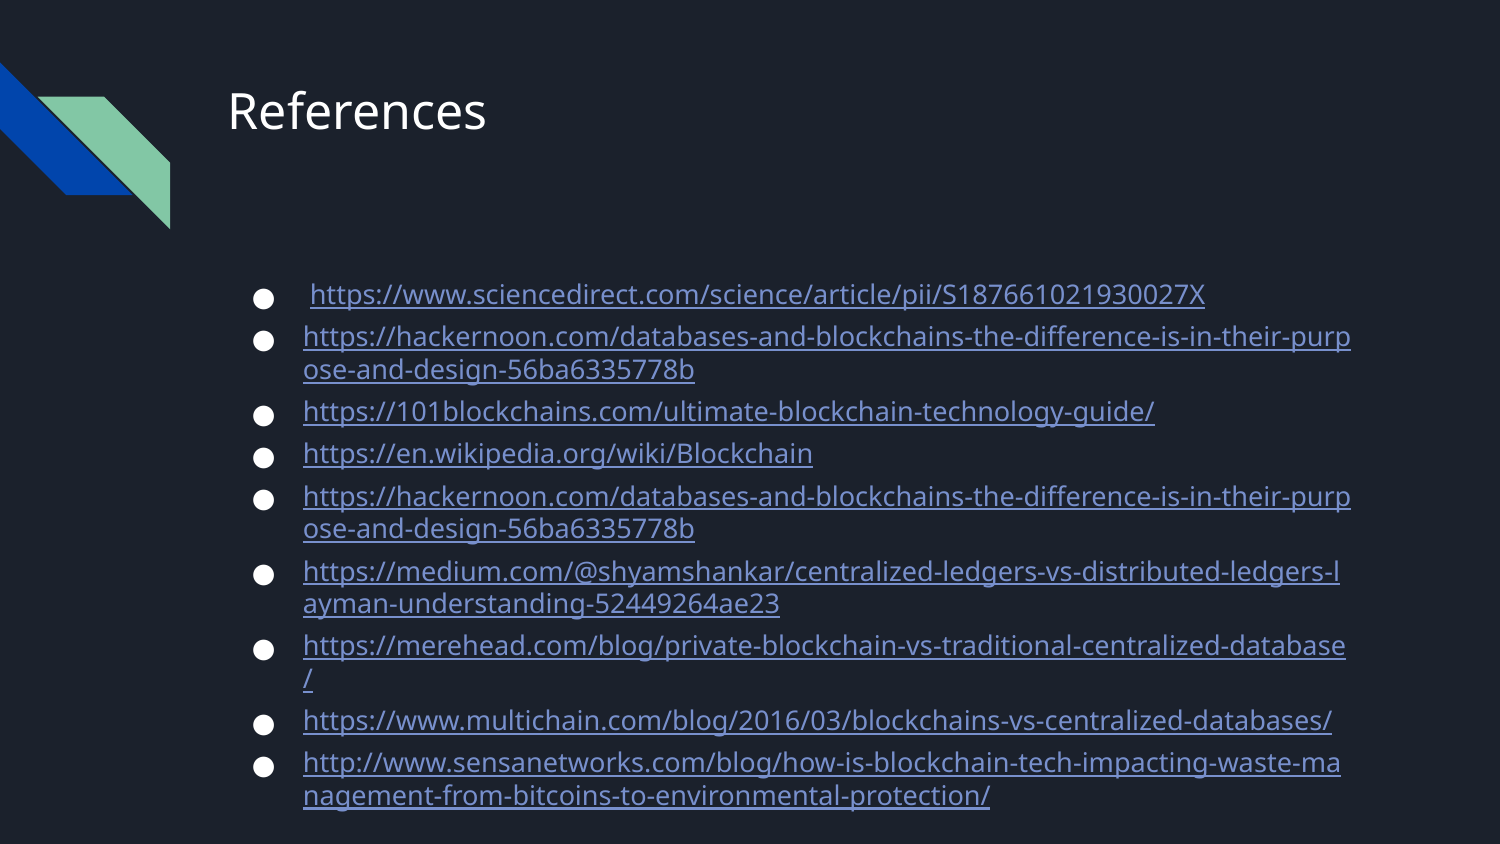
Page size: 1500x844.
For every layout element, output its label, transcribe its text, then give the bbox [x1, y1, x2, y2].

list https://www.sciencedirect.com/science/article/pii/S187661021930027X https://hackernoon.com/databases-and-blockchains-the-difference-is-in-their-purpose-and-design-56ba6335778b https://101blockchains.com/ultimate-blockchain-technology-guide/ https://en.wikipedia.org/wiki/Blockchain https://hackernoon.com/databases-and-blockchains-the-difference-is-in-their-purpose-and-design-56ba6335778b https://medium.com/@shyamshankar/centralized-ledgers-vs-distributed-ledgers-layman-understanding-52449264ae23 https://merehead.com/blog/private-blockchain-vs-traditional-centralized-database/ https://www.multichain.com/blog/2016/03/blockchains-vs-centralized-databases/ http://www.sensanetworks.com/blog/how-is-blockchain-tech-impacting-waste-management-from-bitcoins-to-environmental-protection/ https://en.wikipedia.org/wiki/The_Plastic_Bank [212, 257, 1368, 824]
title References [212, 64, 1368, 215]
